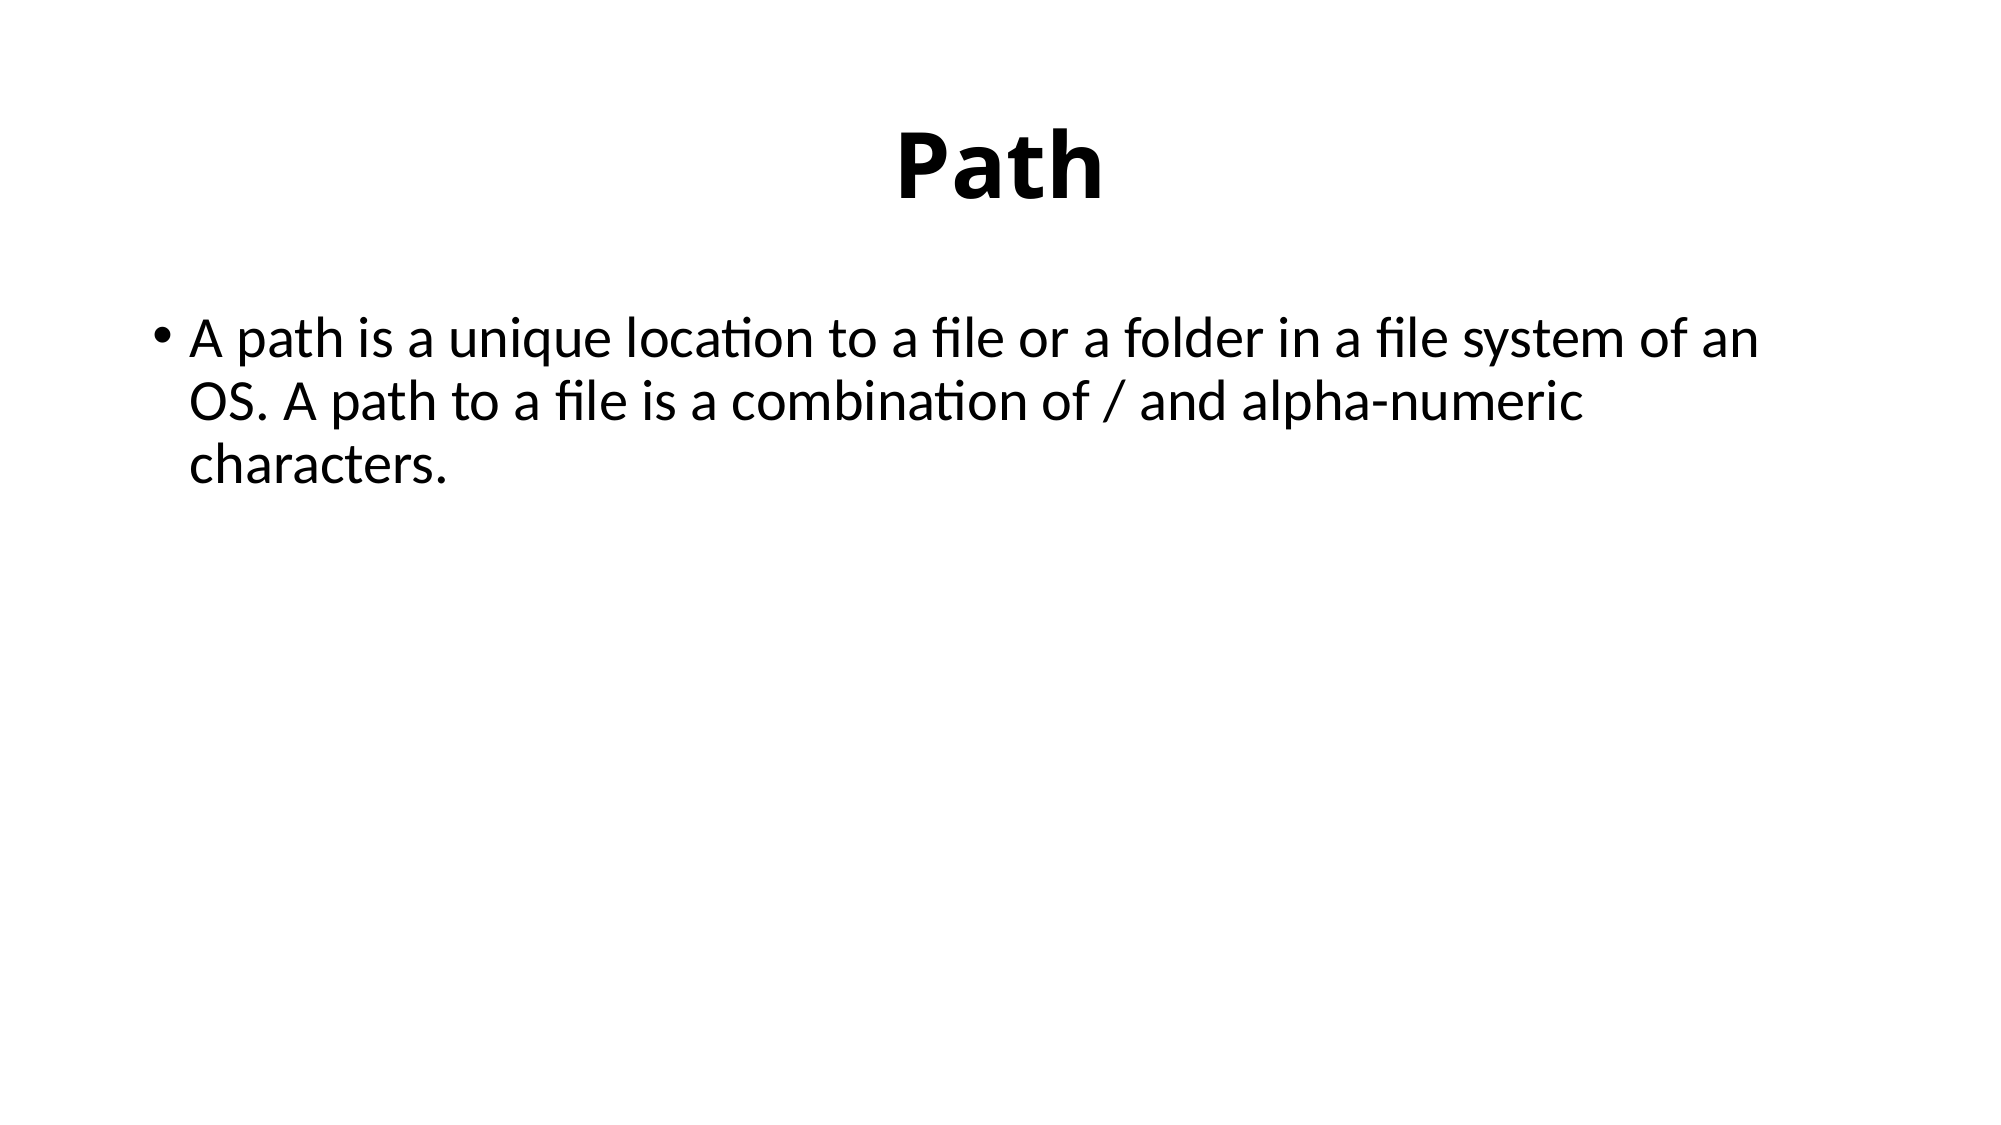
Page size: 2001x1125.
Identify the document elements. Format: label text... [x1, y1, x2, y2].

list A path is a unique location to a file or a folder in a file system of an OS. A path to a file is a combination of / and alpha-numeric characters. [137, 299, 1863, 1014]
title Path [137, 59, 1863, 278]
